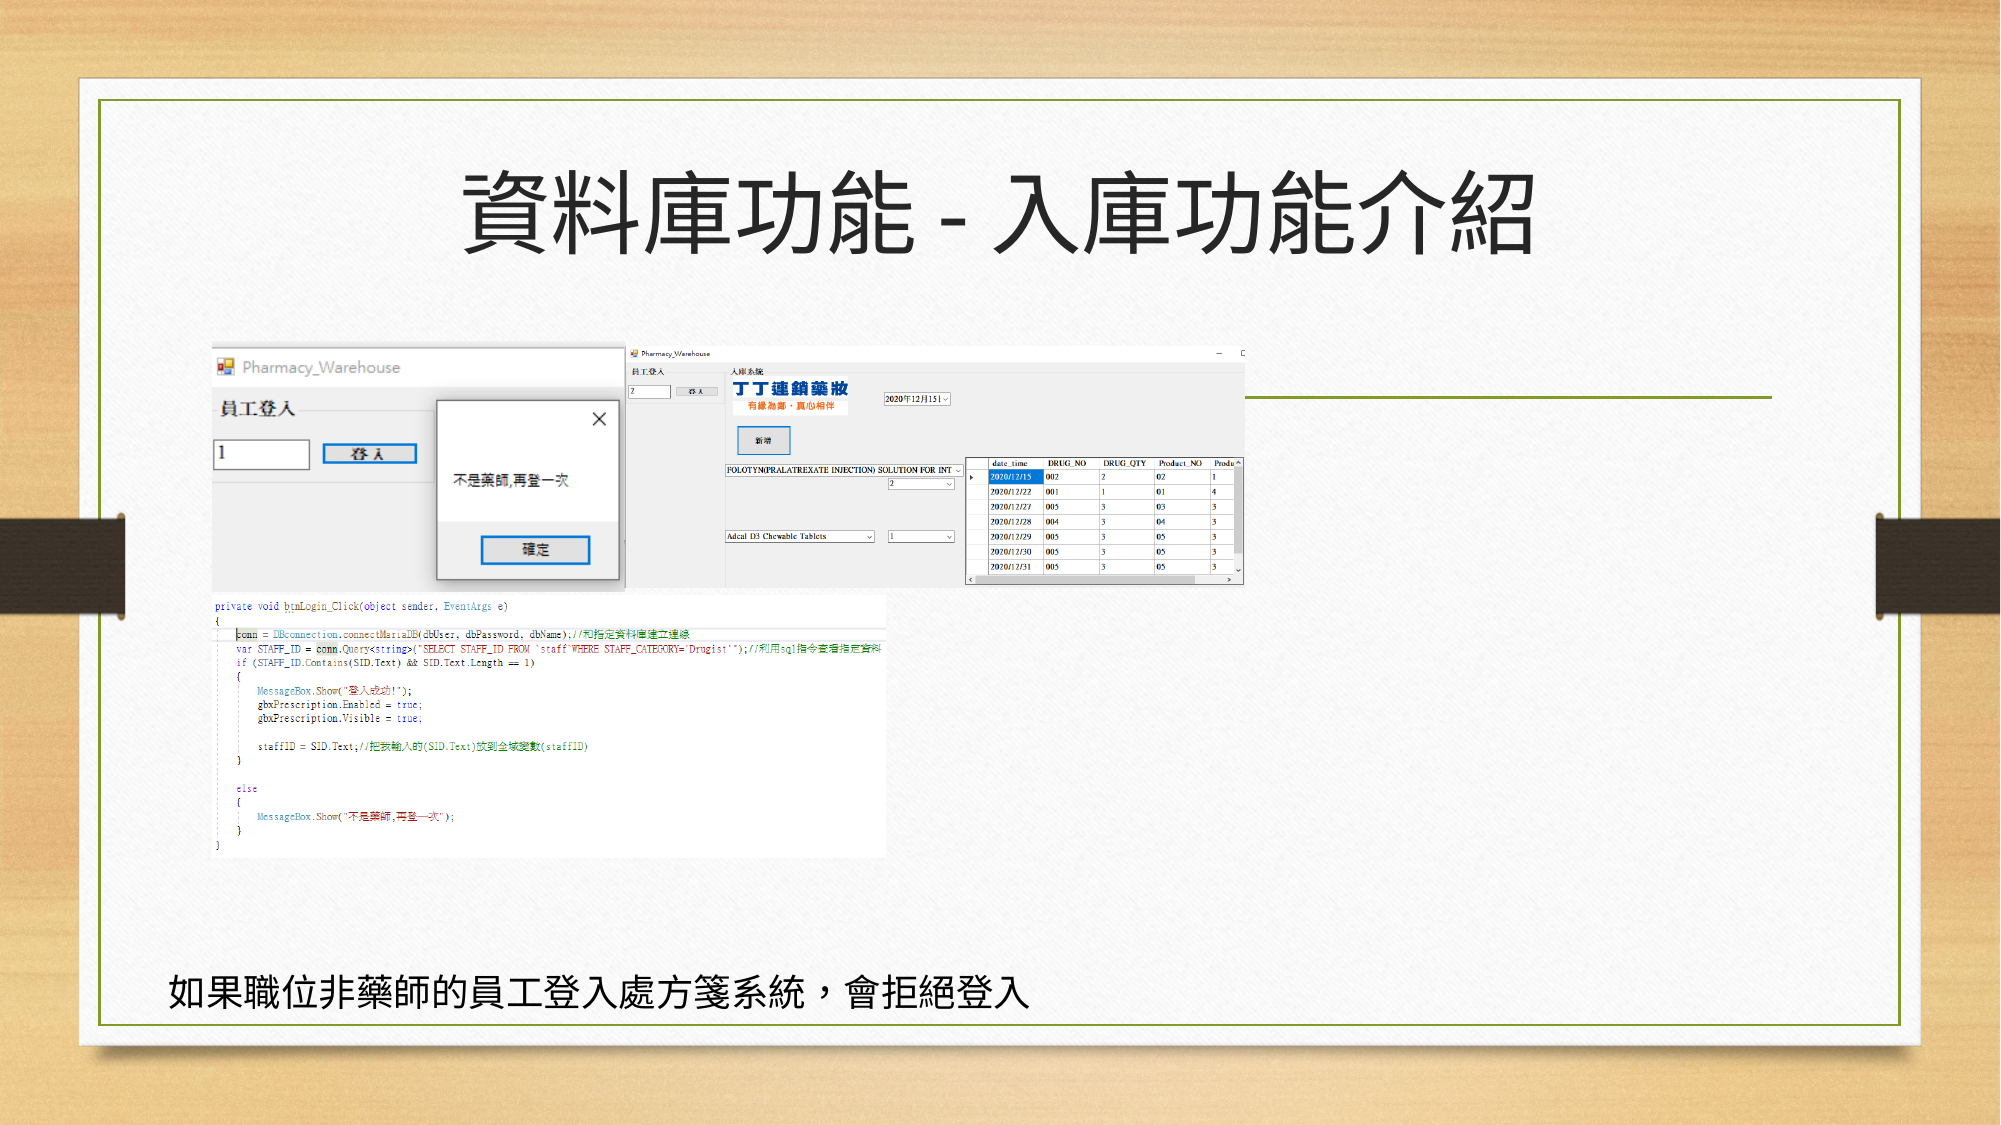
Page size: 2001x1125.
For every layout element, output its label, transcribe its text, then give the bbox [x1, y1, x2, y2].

title 資料庫功能-入庫功能介紹 [212, 103, 1788, 318]
picture [0, 0, 2001, 1125]
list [212, 341, 625, 592]
text_box 如果職位非藥師的員工登入處方箋系統，會拒絕登入 [154, 961, 1058, 1021]
